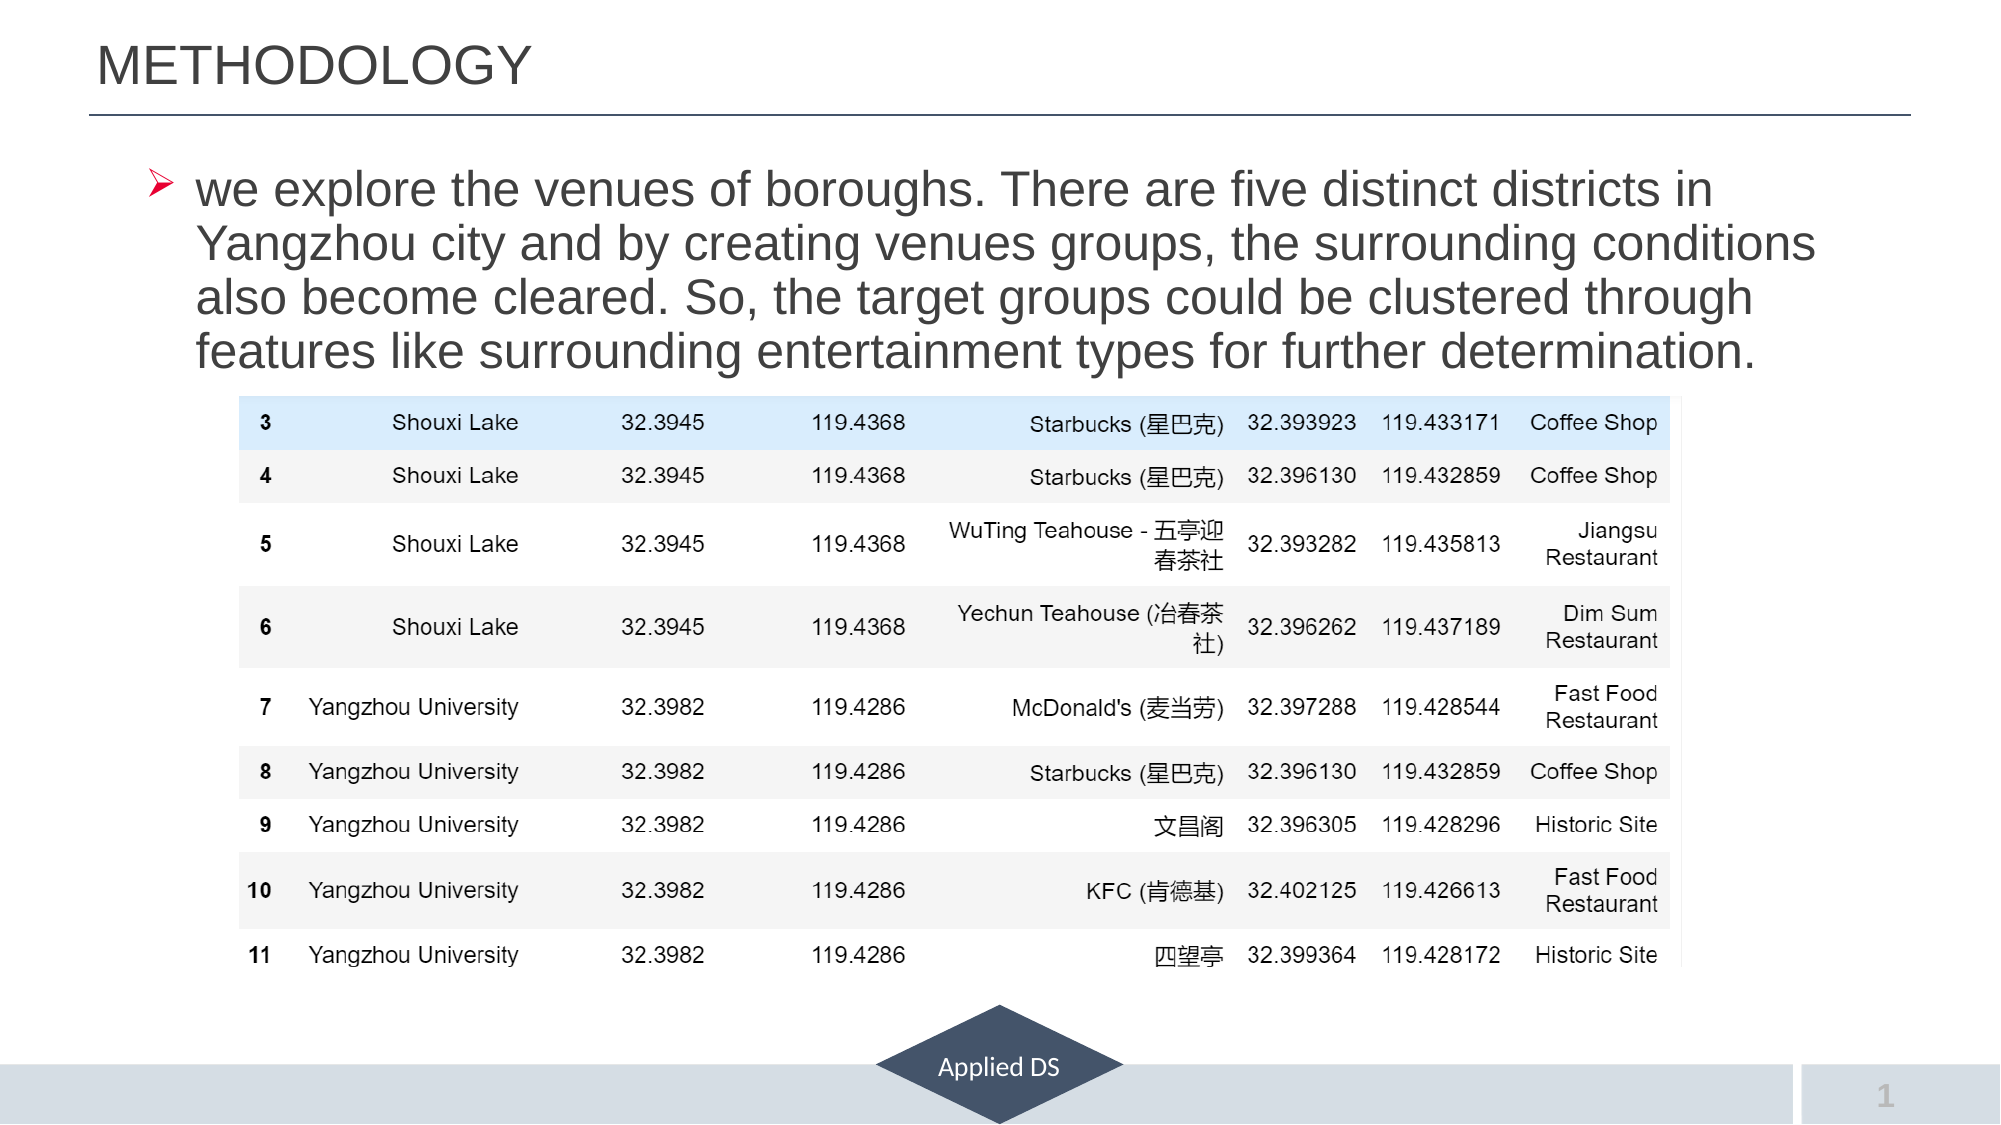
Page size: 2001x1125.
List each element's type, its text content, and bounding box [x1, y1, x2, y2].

slide_number 1 [1807, 1064, 1911, 1125]
list we explore the venues of boroughs. There are five distinct districts in Yangzhou city and by creating venues groups, the surrounding conditions also become cleared. So, the target groups could be clustered through features like surrounding entertainment types for further determination. [88, 92, 1911, 933]
text_box [873, 1003, 1078, 1125]
picture [239, 396, 1682, 967]
title Methodology [88, 20, 1911, 92]
text_box Applied DS [928, 1041, 1216, 1088]
slide_number [1282, 1065, 1792, 1125]
picture [0, 1035, 994, 1124]
picture [1005, 1035, 2000, 1124]
